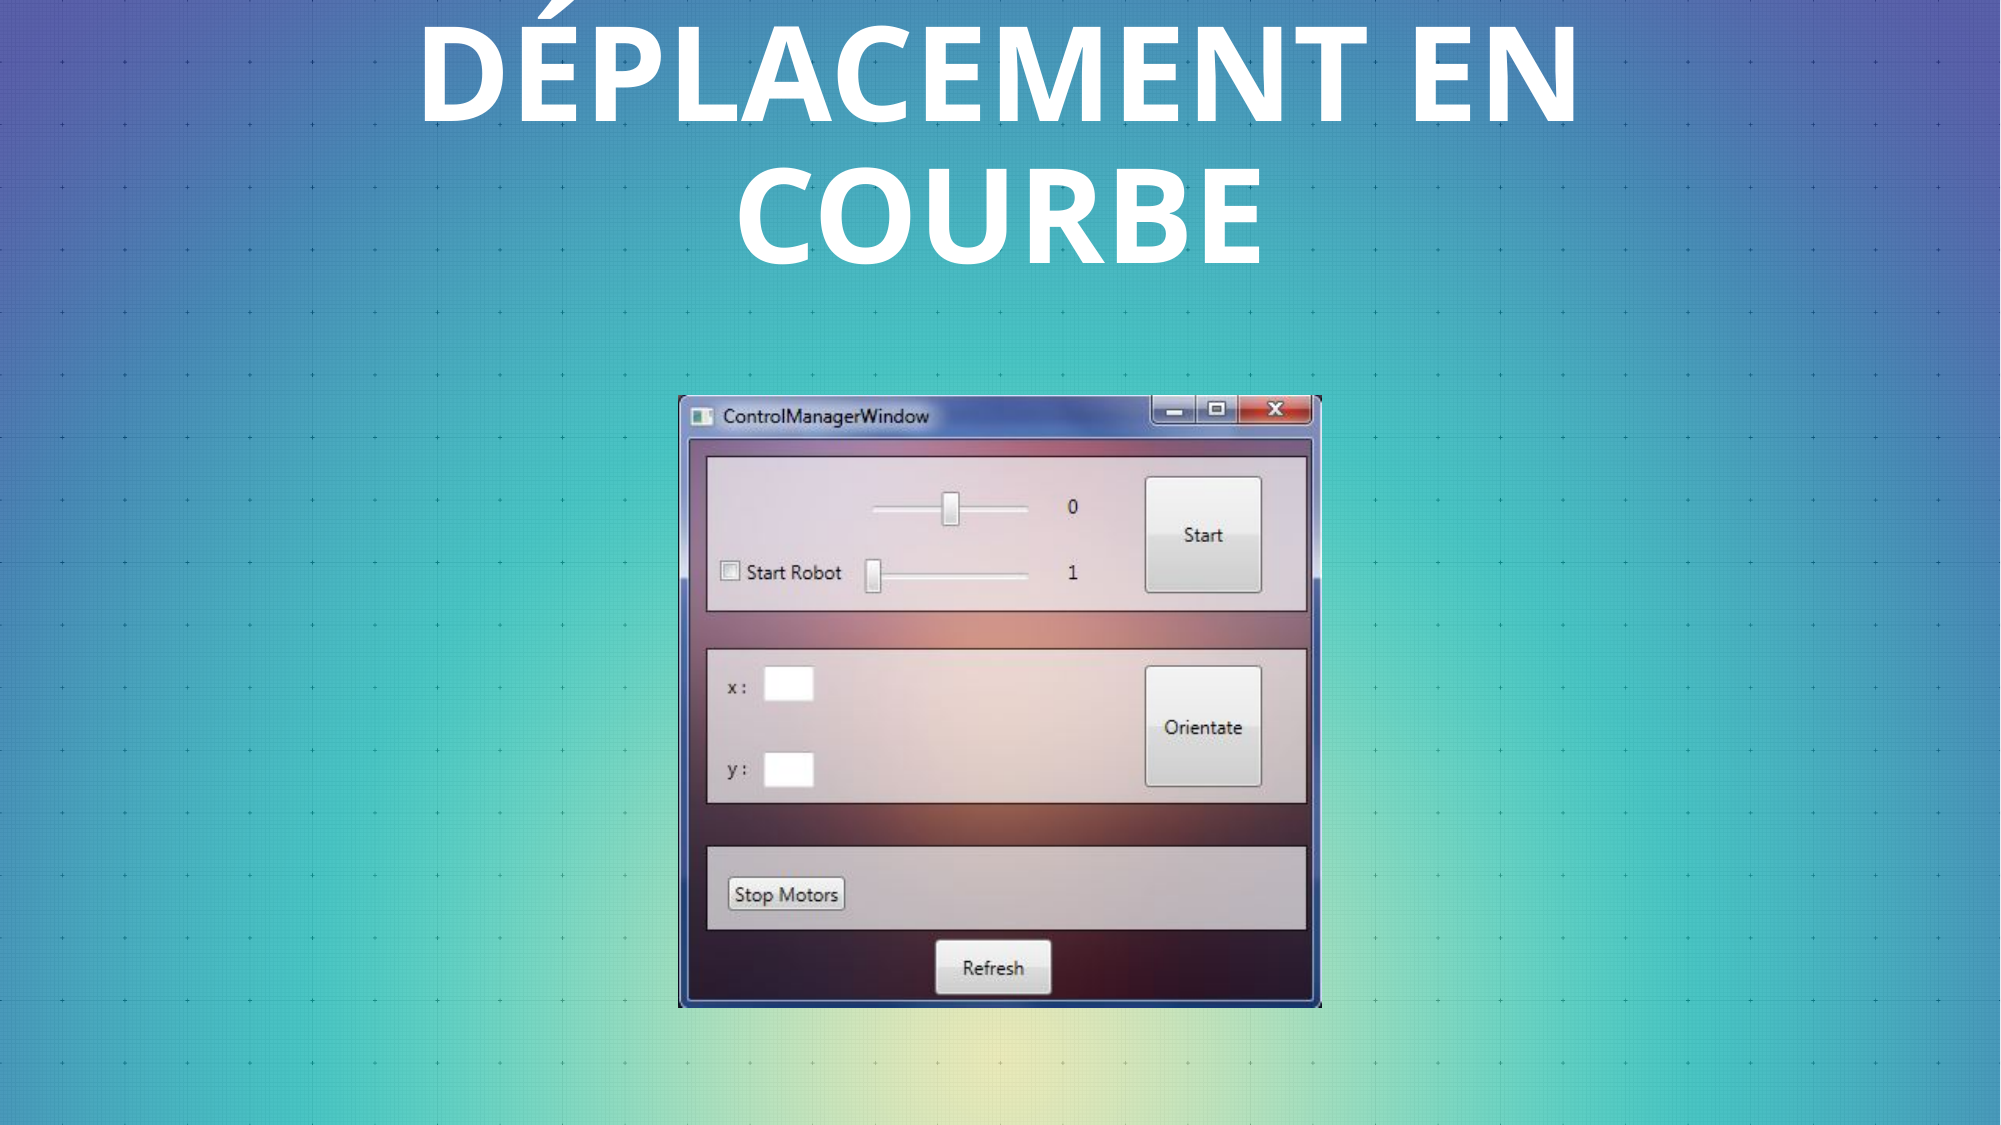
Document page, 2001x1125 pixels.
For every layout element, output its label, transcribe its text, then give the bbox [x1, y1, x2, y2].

picture [0, 0, 2001, 1125]
title Déplacement en courbe [261, 0, 1739, 300]
